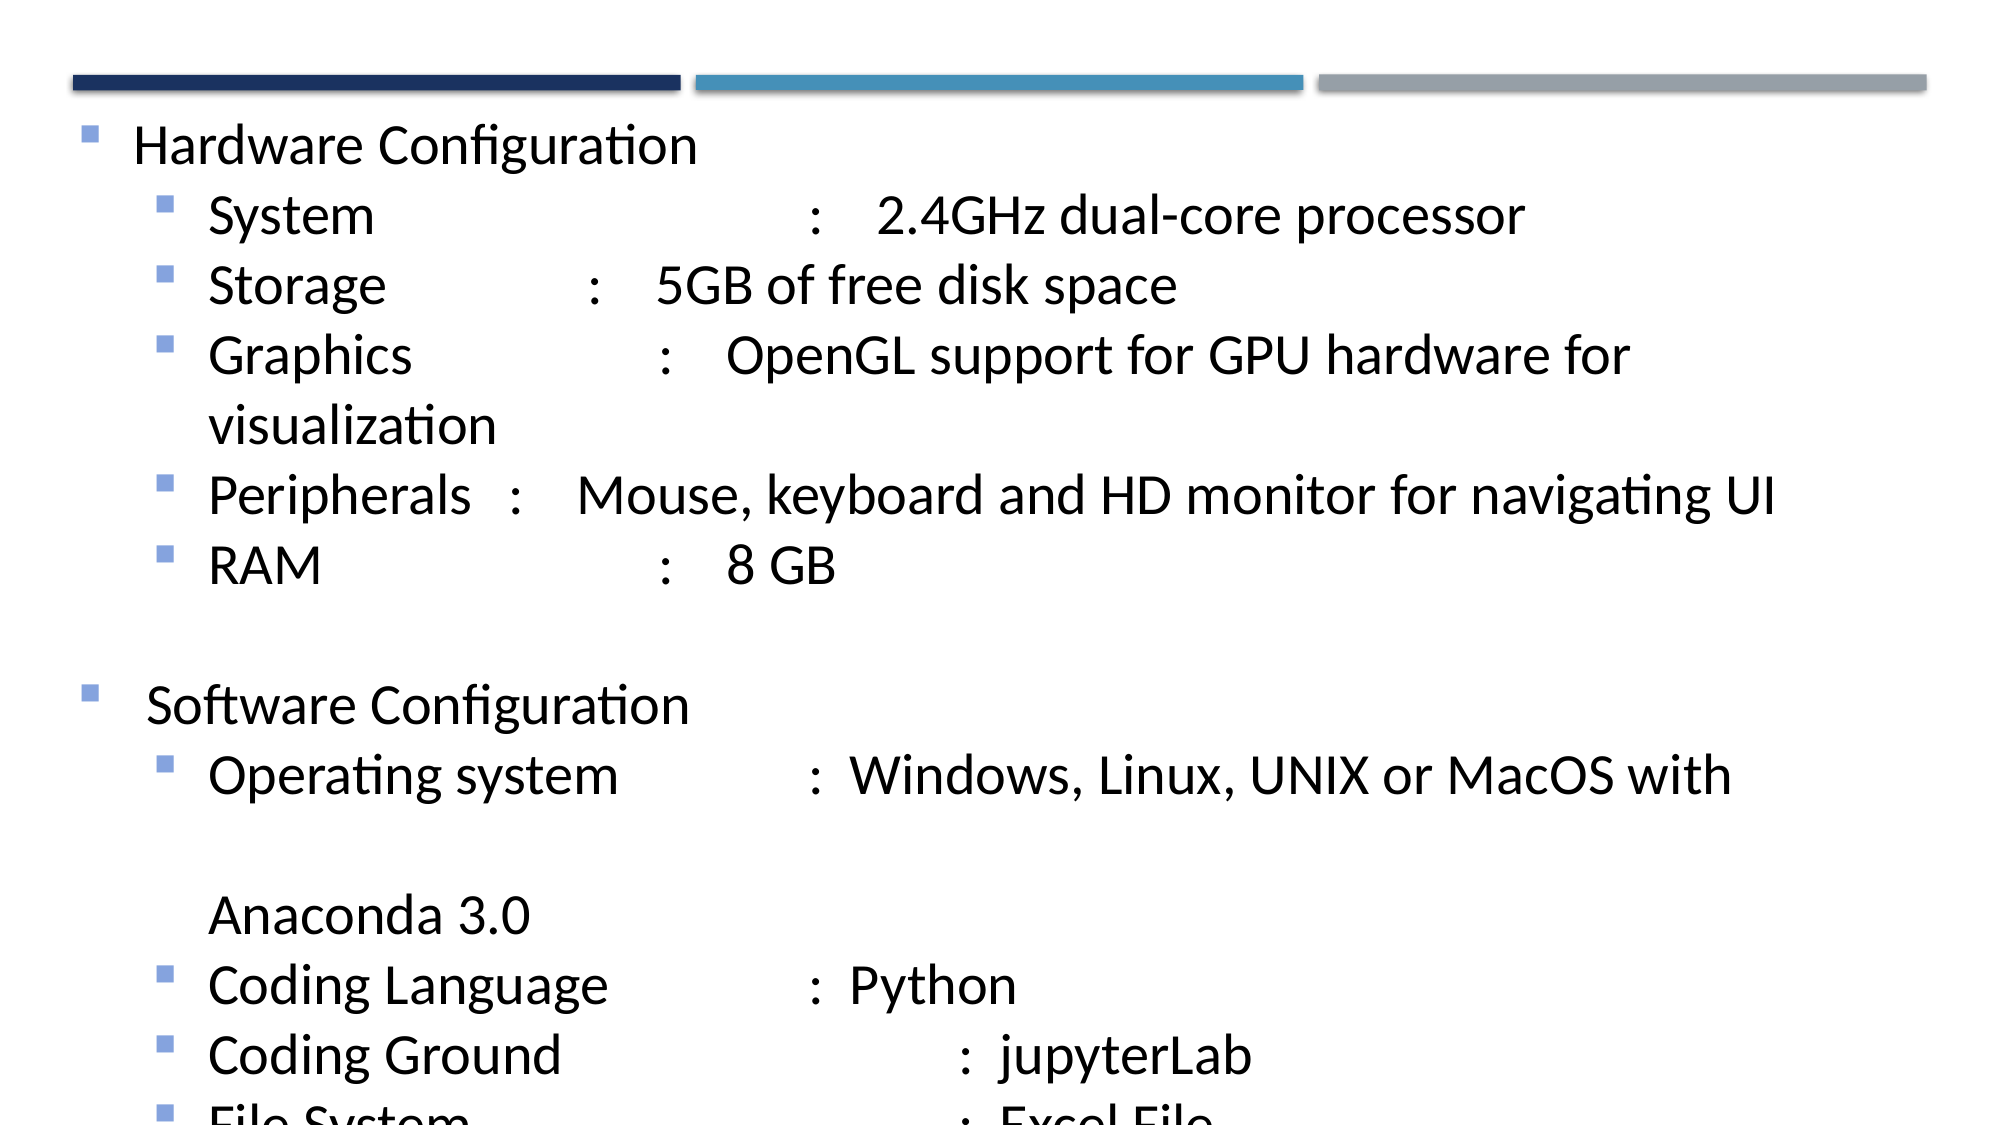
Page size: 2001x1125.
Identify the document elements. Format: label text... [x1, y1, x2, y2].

text_box Hardware Configuration System : 2.4GHz dual-core processor Storage : 5GB of free disk space Graphics : OpenGL support for GPU hardware for visualization Peripherals : Mouse, keyboard and HD monitor for navigating UI RAM : 8 GB Software Configuration Operating system : Windows, Linux, UNIX or MacOS with Anaconda 3.0 Coding Language : Python Coding Ground : jupyterLab File System : Excel File [62, 98, 1938, 1125]
